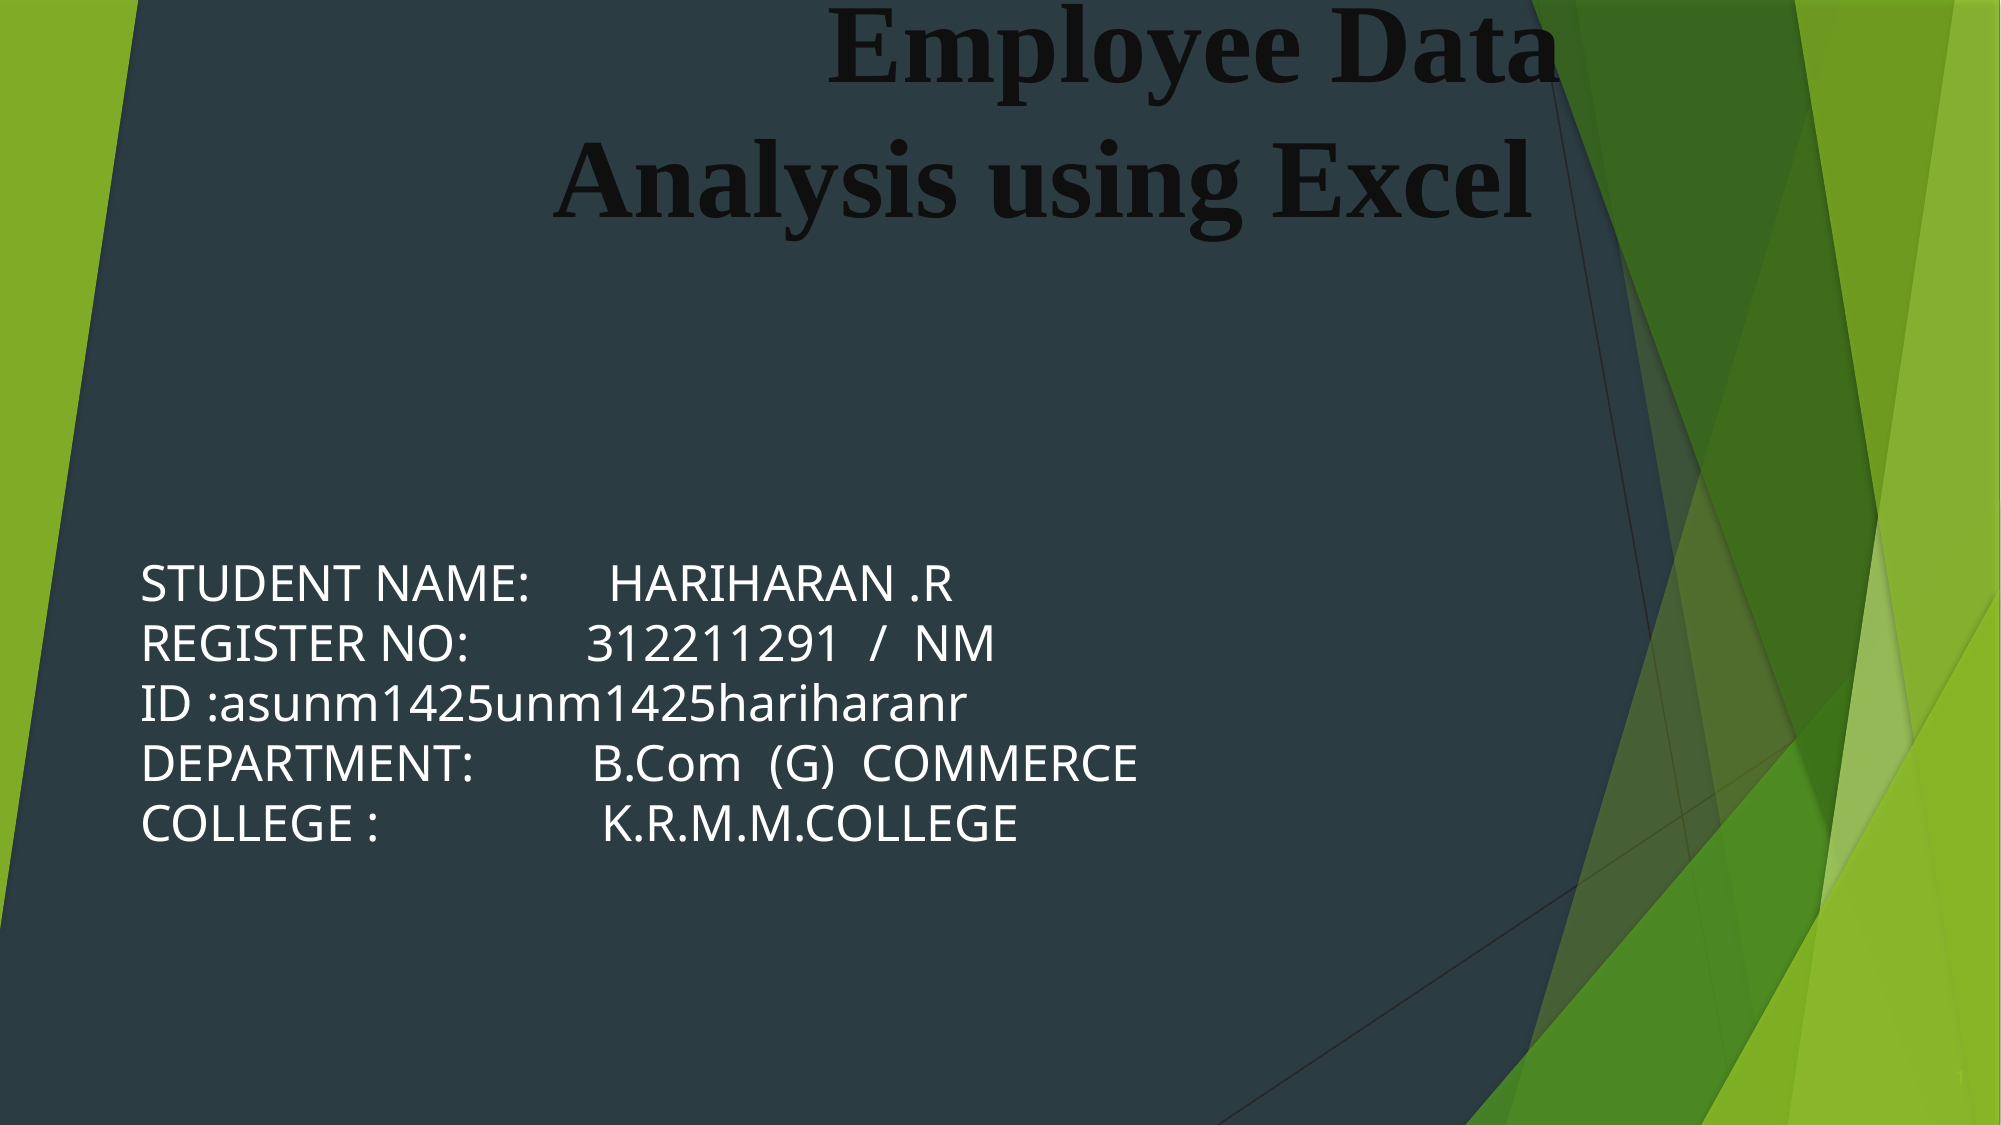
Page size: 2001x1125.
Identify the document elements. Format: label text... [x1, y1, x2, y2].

slide_number 1 [1800, 750, 1966, 1125]
text_box STUDENT NAME: HARIHARAN .R REGISTER NO: 312211291 / NM ID :asunm1425unm1425hariharanr DEPARTMENT: B.Com (G) COMMERCE COLLEGE : K.R.M.M.COLLEGE [124, 543, 1832, 919]
title Employee Data Analysis using Excel [0, 0, 1563, 376]
